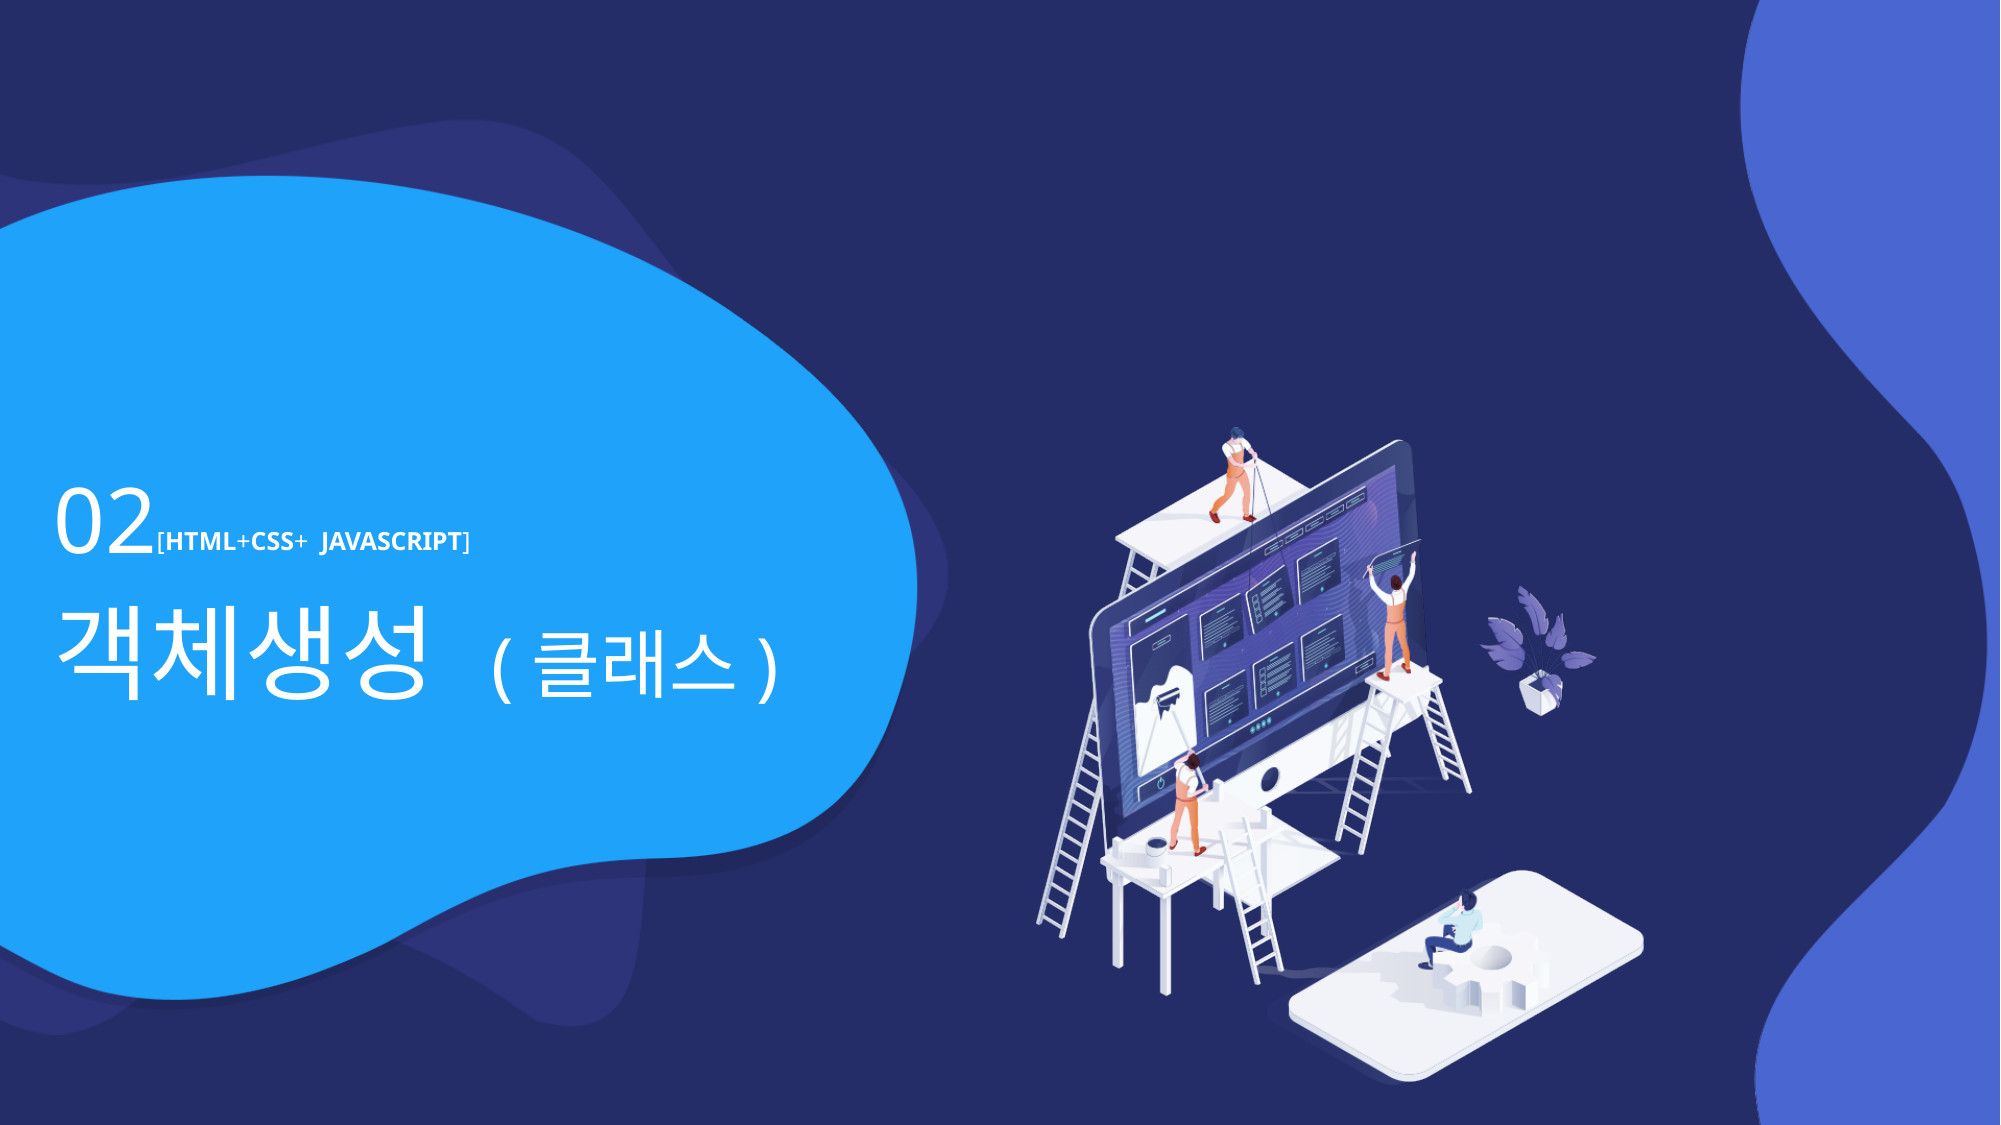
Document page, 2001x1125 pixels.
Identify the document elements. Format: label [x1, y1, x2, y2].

text_box [0, 0, 2000, 1125]
